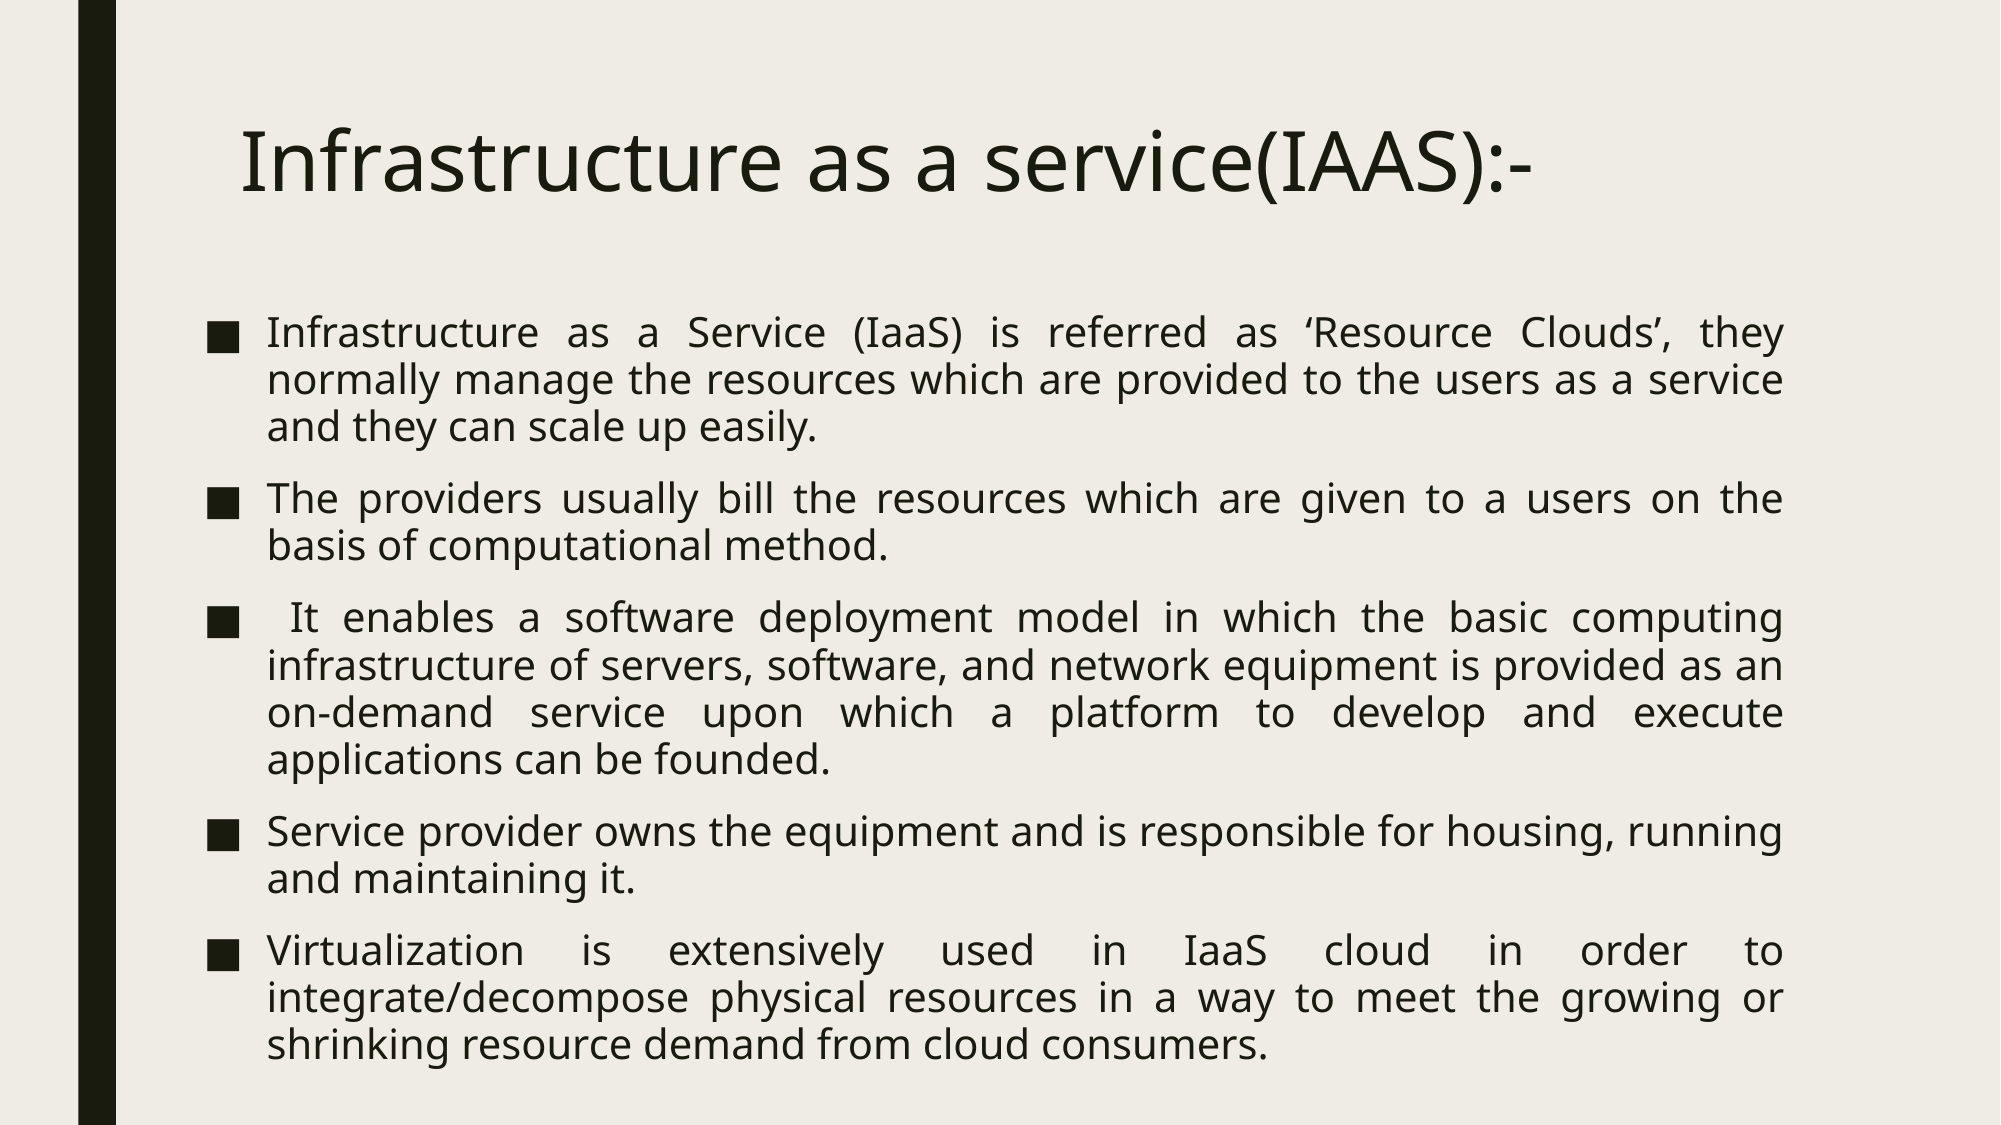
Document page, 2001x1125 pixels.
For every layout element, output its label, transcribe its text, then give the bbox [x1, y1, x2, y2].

title Infrastructure as a service(IAAS):- [225, 112, 1800, 227]
list Infrastructure as a Service (IaaS) is referred as ‘Resource Clouds’, they normally manage the resources which are provided to the users as a service and they can scale up easily. The providers usually bill the resources which are given to a users on the basis of computational method. It enables a software deployment model in which the basic computing infrastructure of servers, software, and network equipment is provided as an on-demand service upon which a platform to develop and execute applications can be founded. Service provider owns the equipment and is responsible for housing, running and maintaining it. Virtualization is extensively used in IaaS cloud in order to integrate/decompose physical resources in a way to meet the growing or shrinking resource demand from cloud consumers. [188, 227, 1800, 1088]
